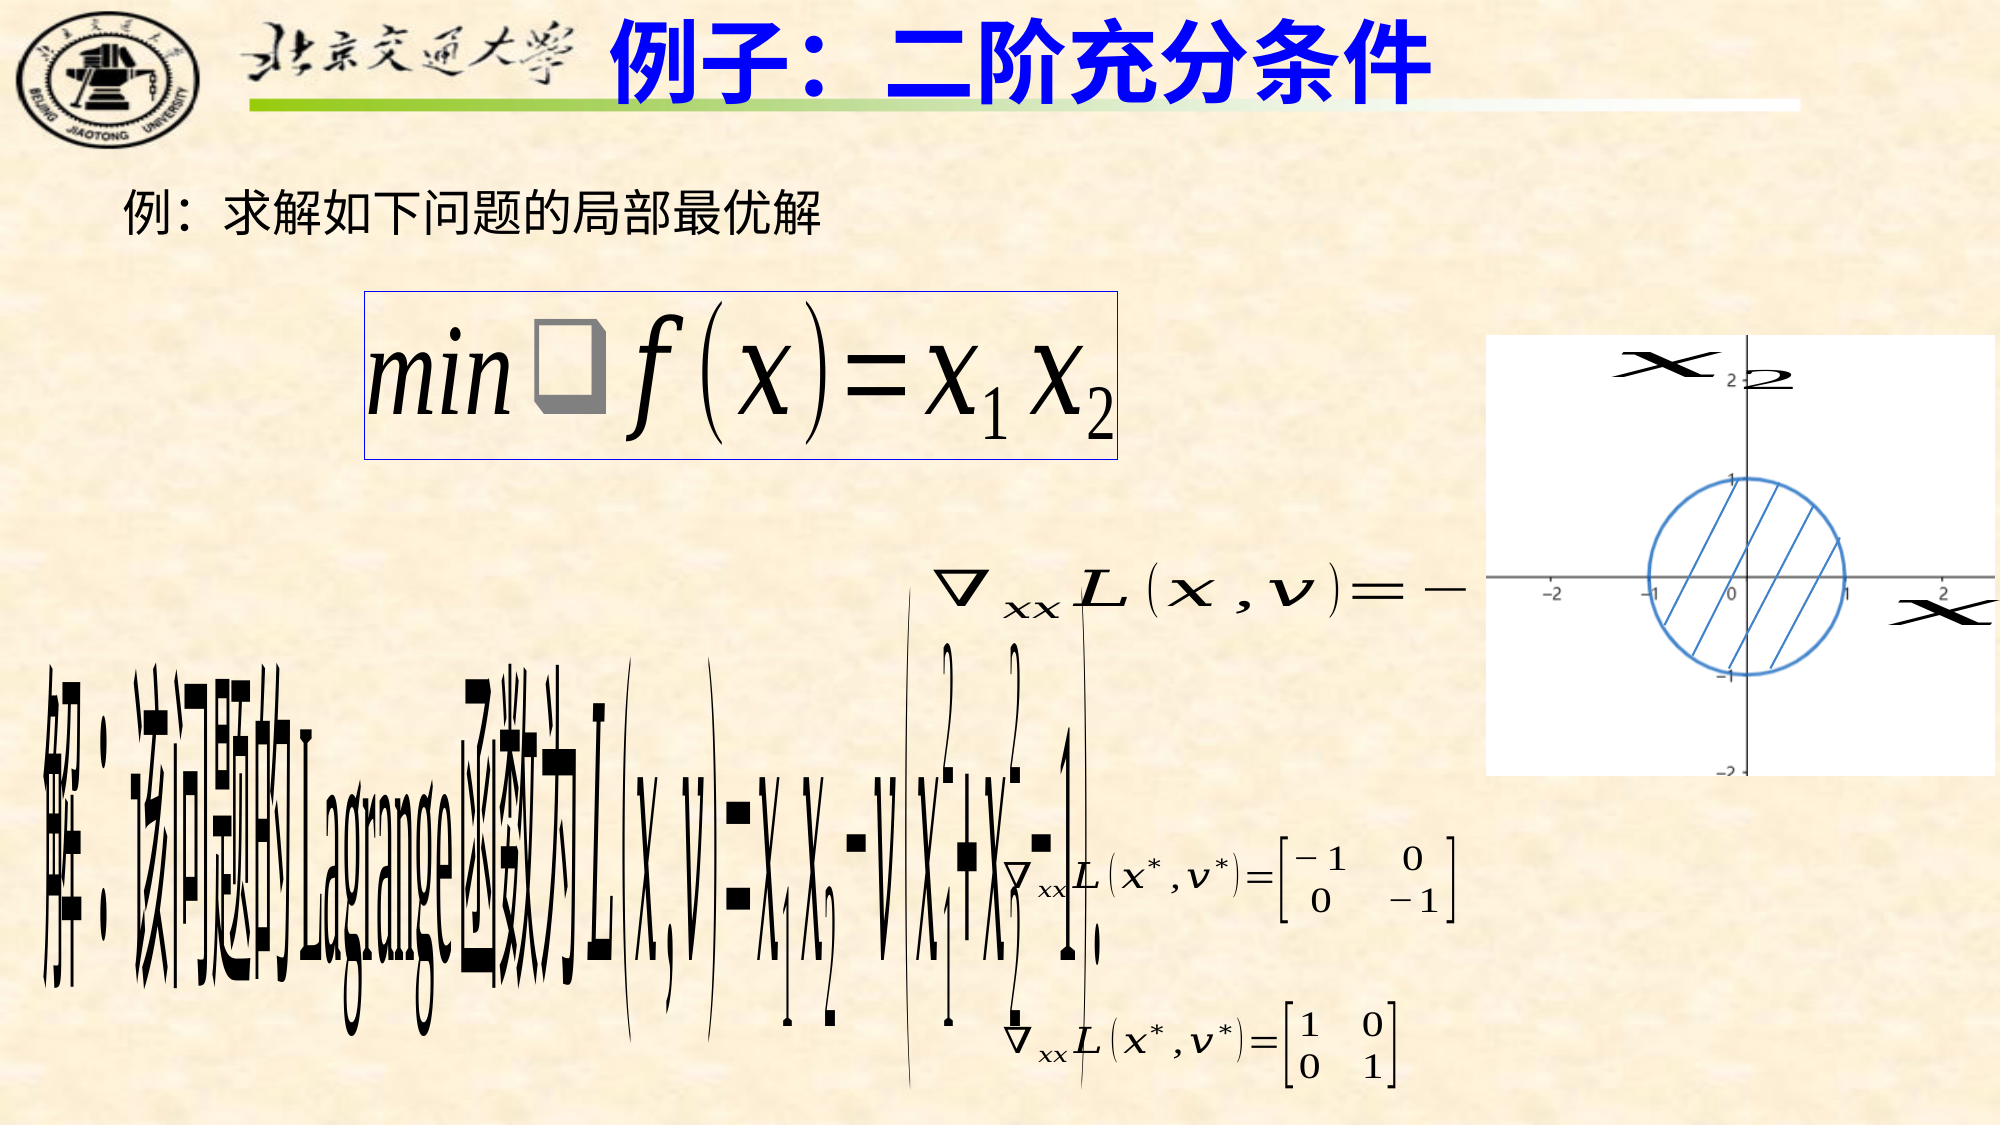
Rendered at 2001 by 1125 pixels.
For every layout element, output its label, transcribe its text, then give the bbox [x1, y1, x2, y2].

text_box 例子：二阶充分条件 [340, 0, 1702, 152]
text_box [1770, 537, 1841, 669]
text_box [42, 562, 1457, 1108]
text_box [1692, 482, 1780, 656]
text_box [1486, 335, 1996, 776]
text_box 例：求解如下问题的局部最优解 [107, 173, 885, 244]
picture [0, 0, 2001, 1125]
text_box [1728, 506, 1814, 669]
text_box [1664, 478, 1740, 626]
